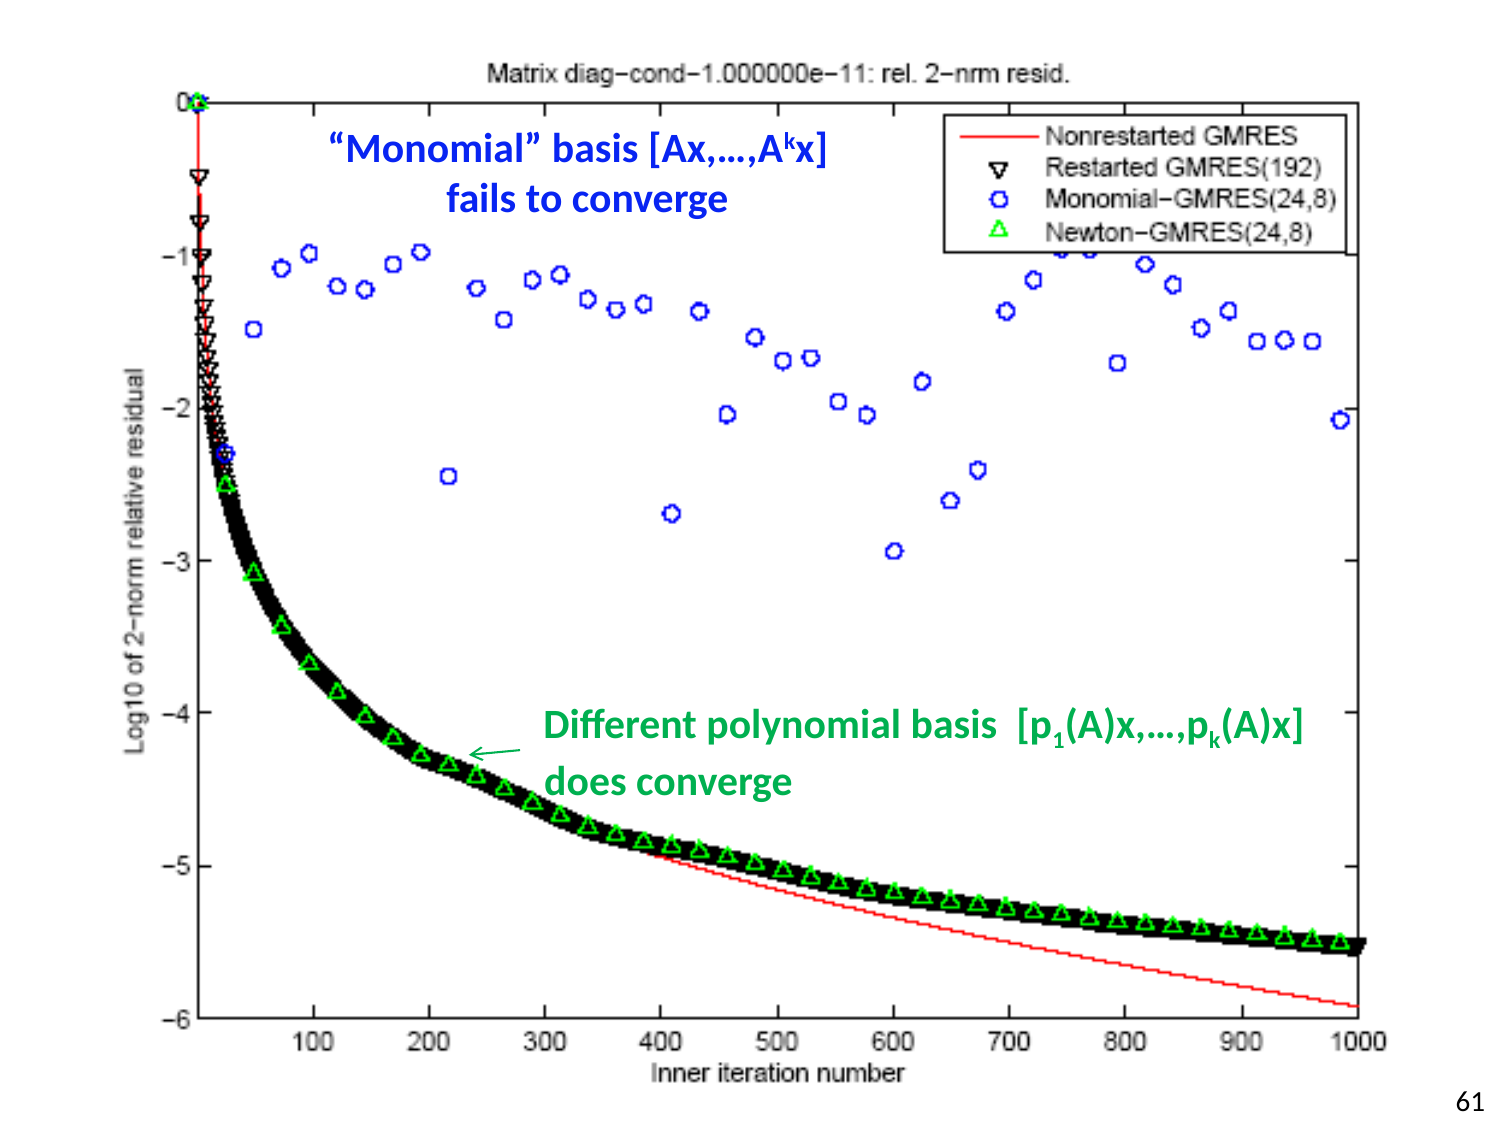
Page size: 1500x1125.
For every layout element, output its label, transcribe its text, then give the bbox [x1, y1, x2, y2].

picture [74, 11, 1426, 1114]
text_box 61 [1149, 1074, 1500, 1125]
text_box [468, 747, 521, 756]
